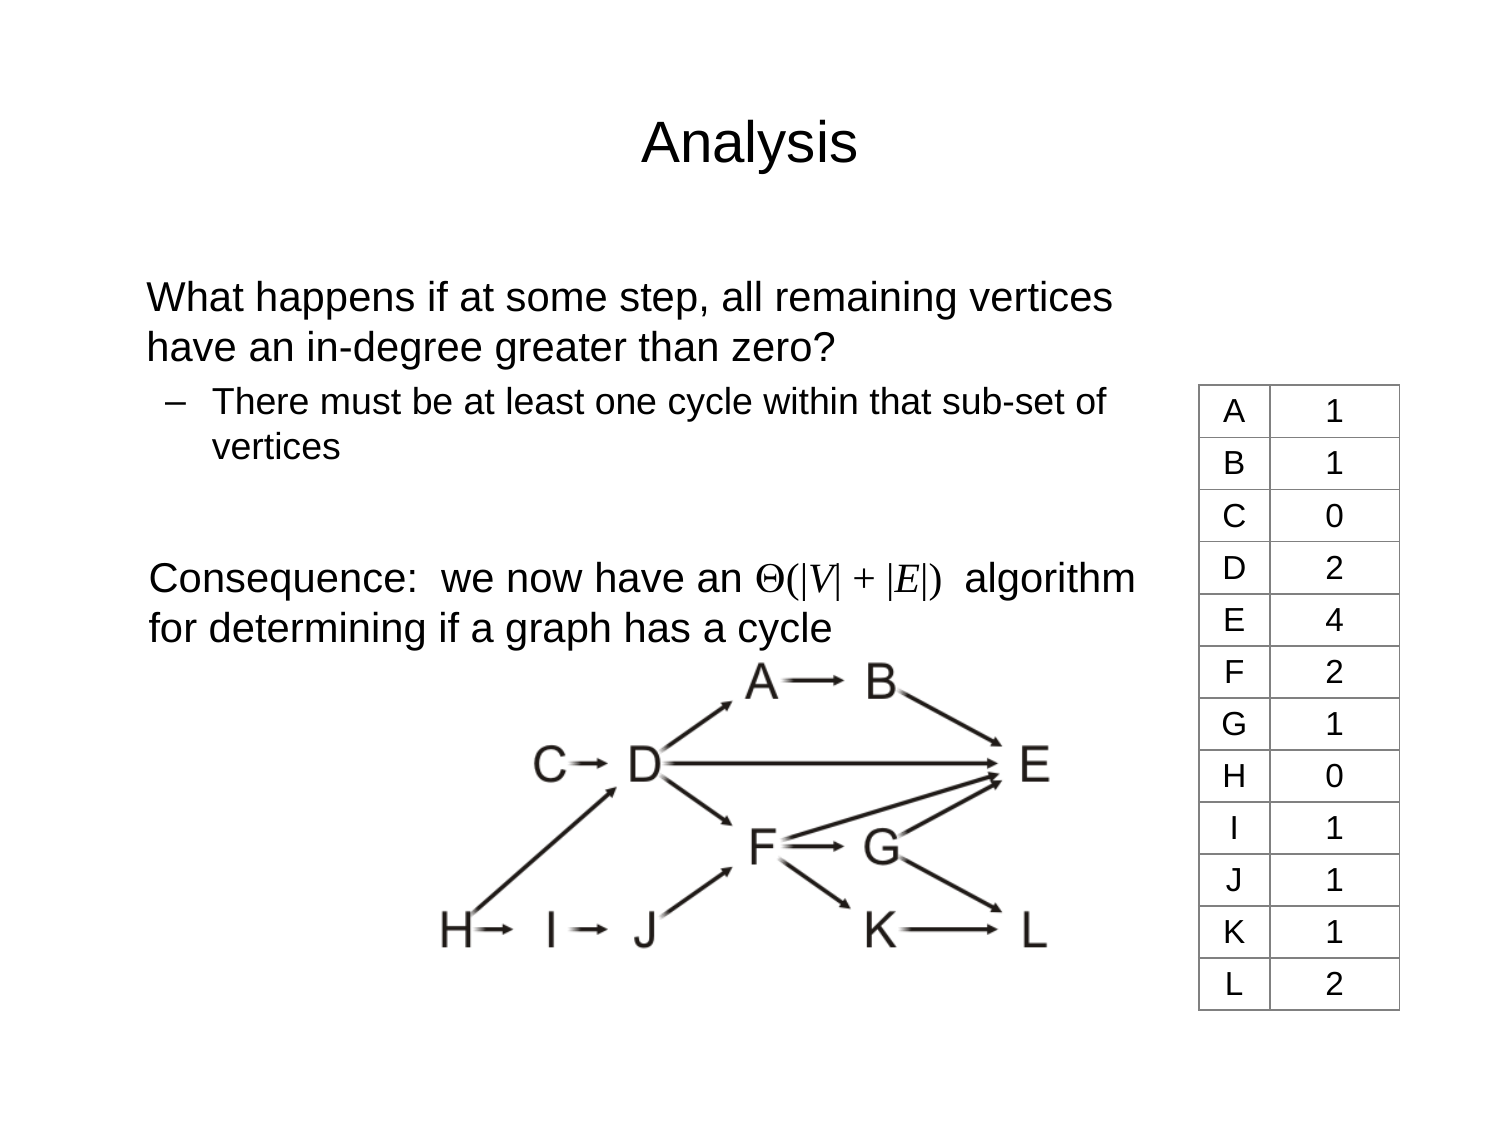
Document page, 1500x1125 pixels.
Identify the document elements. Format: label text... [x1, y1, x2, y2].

table_cell 1 [1271, 855, 1399, 905]
table_cell F [1200, 647, 1269, 697]
picture [418, 645, 1081, 965]
table_header 1 [1271, 386, 1399, 437]
list What happens if at some step, all remaining vertices have an in-degree greater than zero? There must be at least one cycle within that sub-set of vertices Consequence: we now have an Q(|V| + |E|) algorithm for determining if a graph has a cycle [74, 262, 1223, 1006]
table_cell I [1200, 803, 1269, 853]
table_cell 2 [1271, 647, 1399, 697]
table_header A [1200, 386, 1269, 437]
table_cell 0 [1271, 751, 1399, 801]
table_cell 2 [1271, 542, 1399, 593]
table_cell 0 [1271, 490, 1399, 541]
title Analysis [74, 44, 1426, 233]
table_cell 4 [1271, 595, 1399, 645]
table_cell B [1200, 438, 1269, 489]
table_cell 2 [1271, 959, 1399, 1009]
table_cell 1 [1271, 907, 1399, 957]
table_cell J [1200, 855, 1269, 905]
table_cell E [1200, 595, 1269, 645]
table_cell 1 [1271, 438, 1399, 489]
table_cell L [1200, 959, 1269, 1009]
table_cell H [1200, 751, 1269, 801]
table_cell K [1200, 907, 1269, 957]
table_cell 1 [1271, 699, 1399, 749]
table_cell G [1200, 699, 1269, 749]
table_cell C [1200, 490, 1269, 541]
table_cell D [1200, 542, 1269, 593]
table_cell 1 [1271, 803, 1399, 853]
